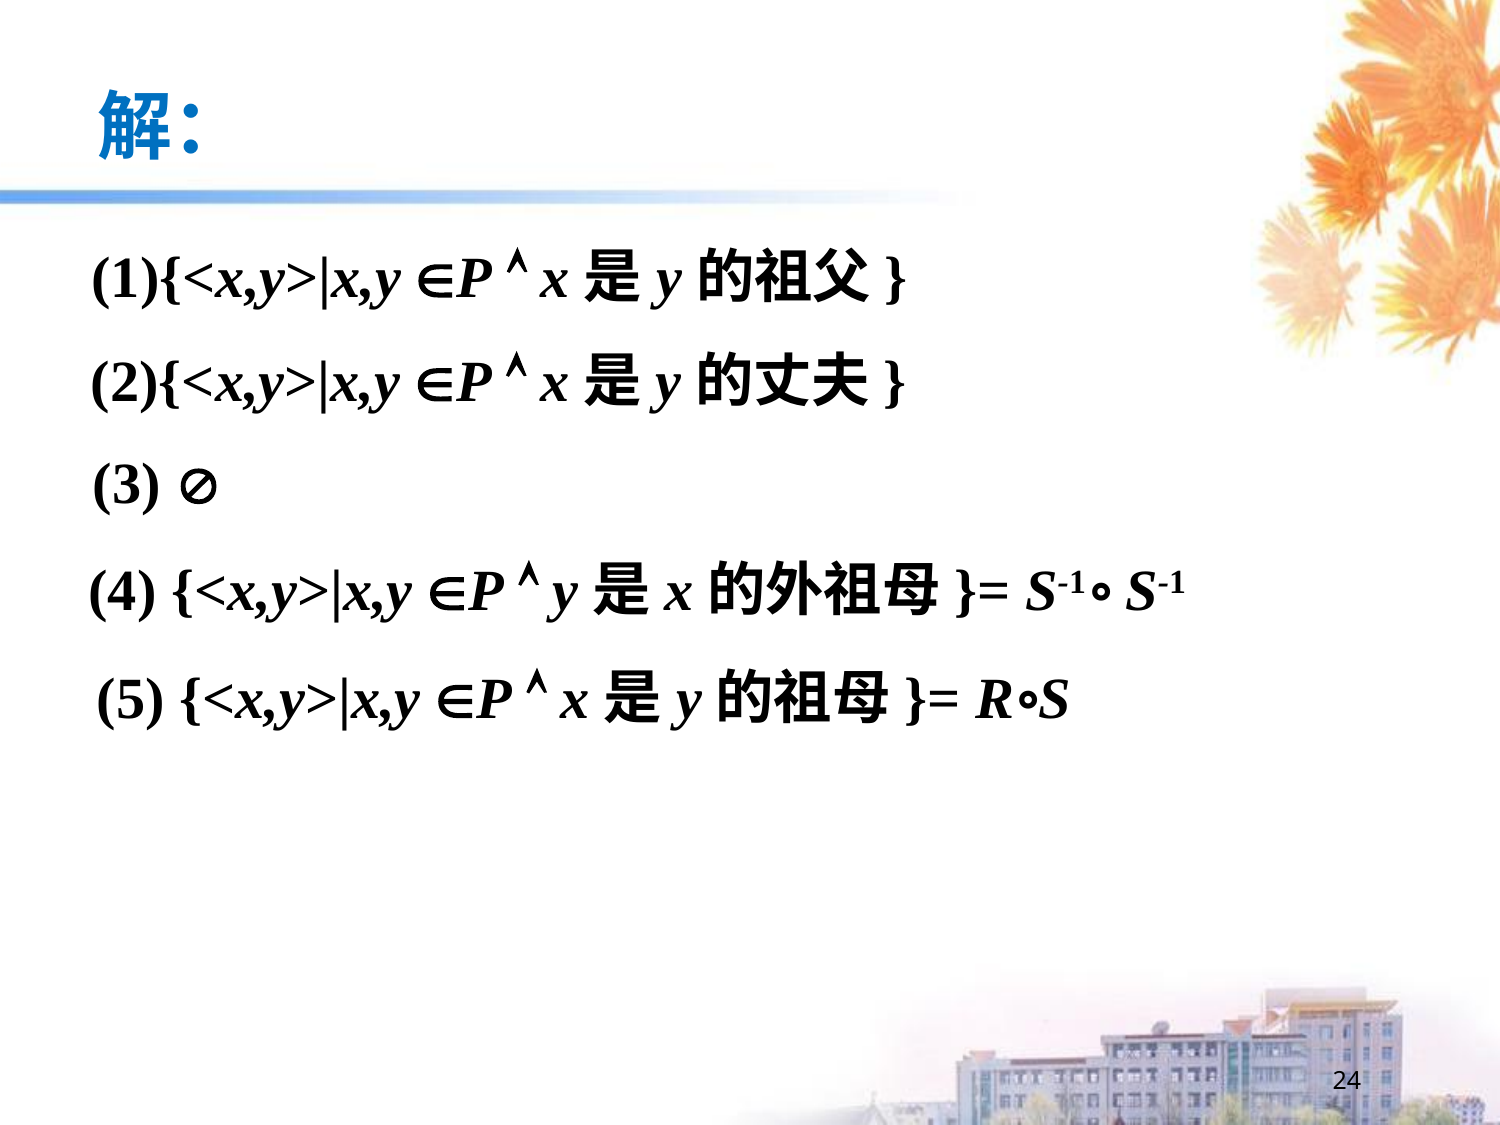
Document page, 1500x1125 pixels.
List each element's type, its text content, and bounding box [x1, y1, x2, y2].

text_box (3)  [77, 437, 279, 523]
text_box 解： [82, 70, 284, 176]
text_box (4) {<x,y>|x,y P  y是x的外祖母}= S-1∘ S-1 [73, 544, 1208, 630]
slide_number 24 [1025, 1030, 1377, 1107]
picture [0, 0, 1500, 1125]
text_box (2){<x,y>|x,y P  x是y的丈夫} [75, 335, 1057, 421]
text_box (1){<x,y>|x,y P  x是y的祖父} [76, 231, 1057, 317]
text_box (5) {<x,y>|x,y P  x是y的祖母}= R∘S [81, 652, 1369, 738]
